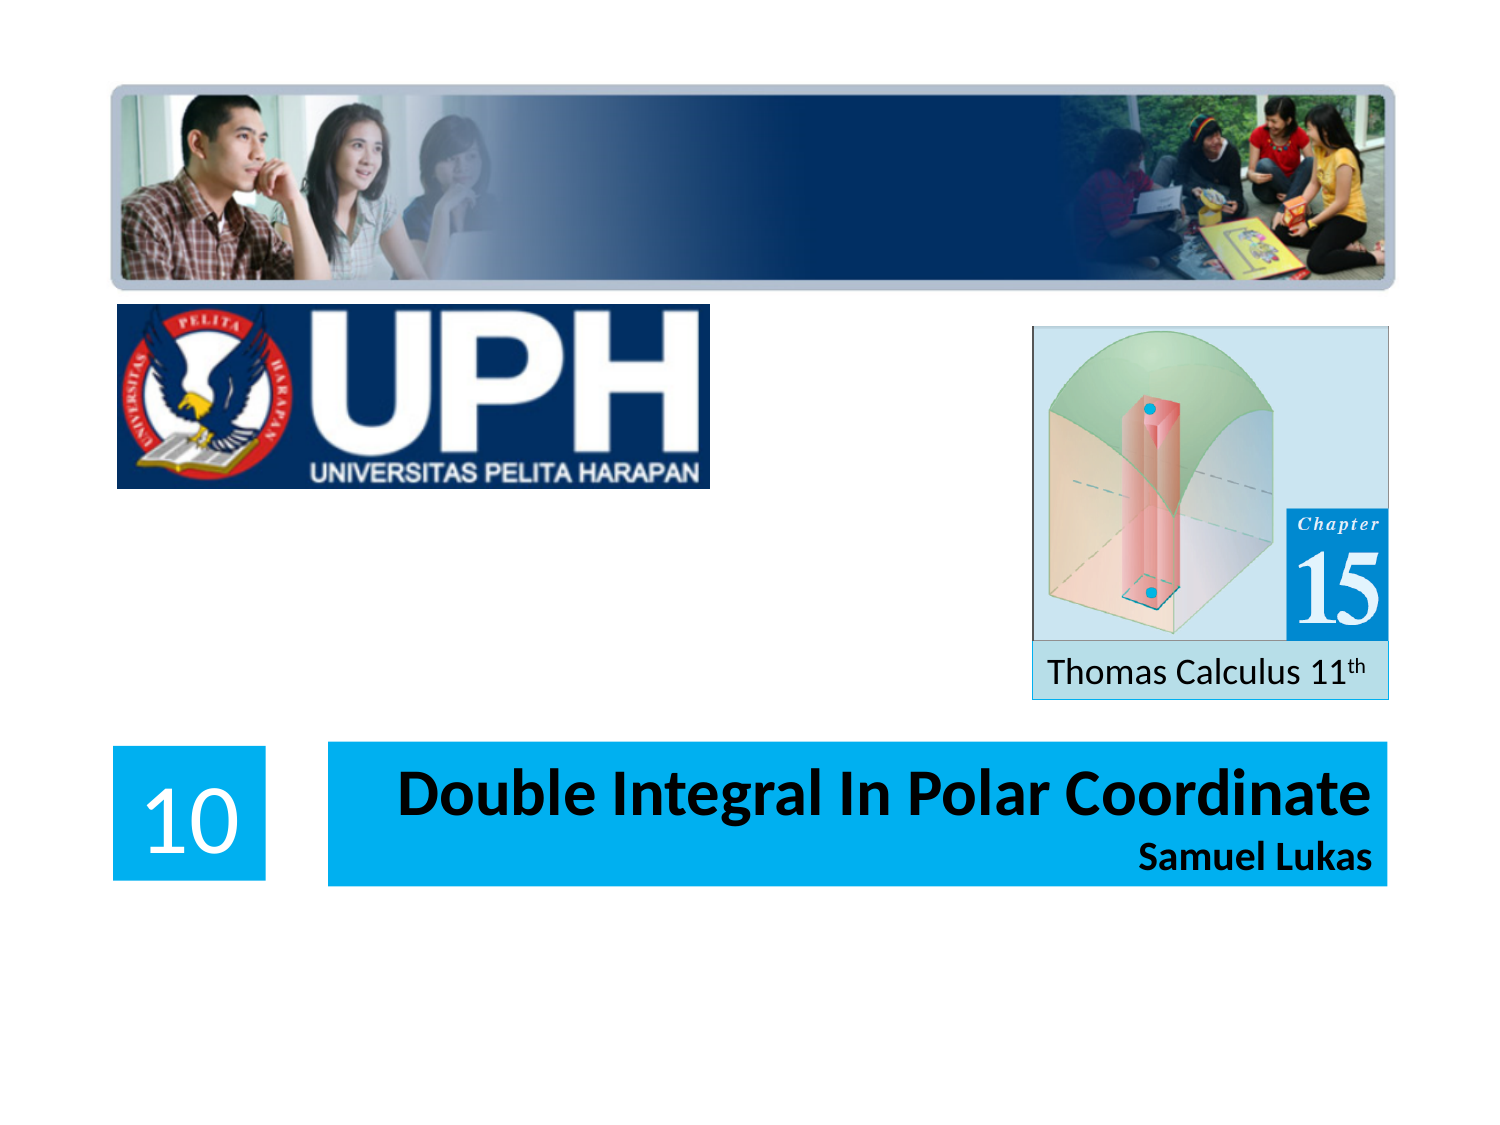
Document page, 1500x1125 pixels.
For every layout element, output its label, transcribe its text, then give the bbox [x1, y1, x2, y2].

text_box 10 [113, 745, 266, 881]
picture [1315, 518, 1322, 529]
text_box Thomas Calculus 11th [1032, 649, 1389, 700]
picture [1360, 522, 1367, 528]
picture [105, 81, 1400, 297]
text_box Double Integral In Polar Coordinate Samuel Lukas [328, 741, 1388, 887]
picture [1338, 553, 1378, 624]
picture [1300, 552, 1335, 622]
picture [116, 304, 710, 490]
picture [1032, 325, 1390, 642]
